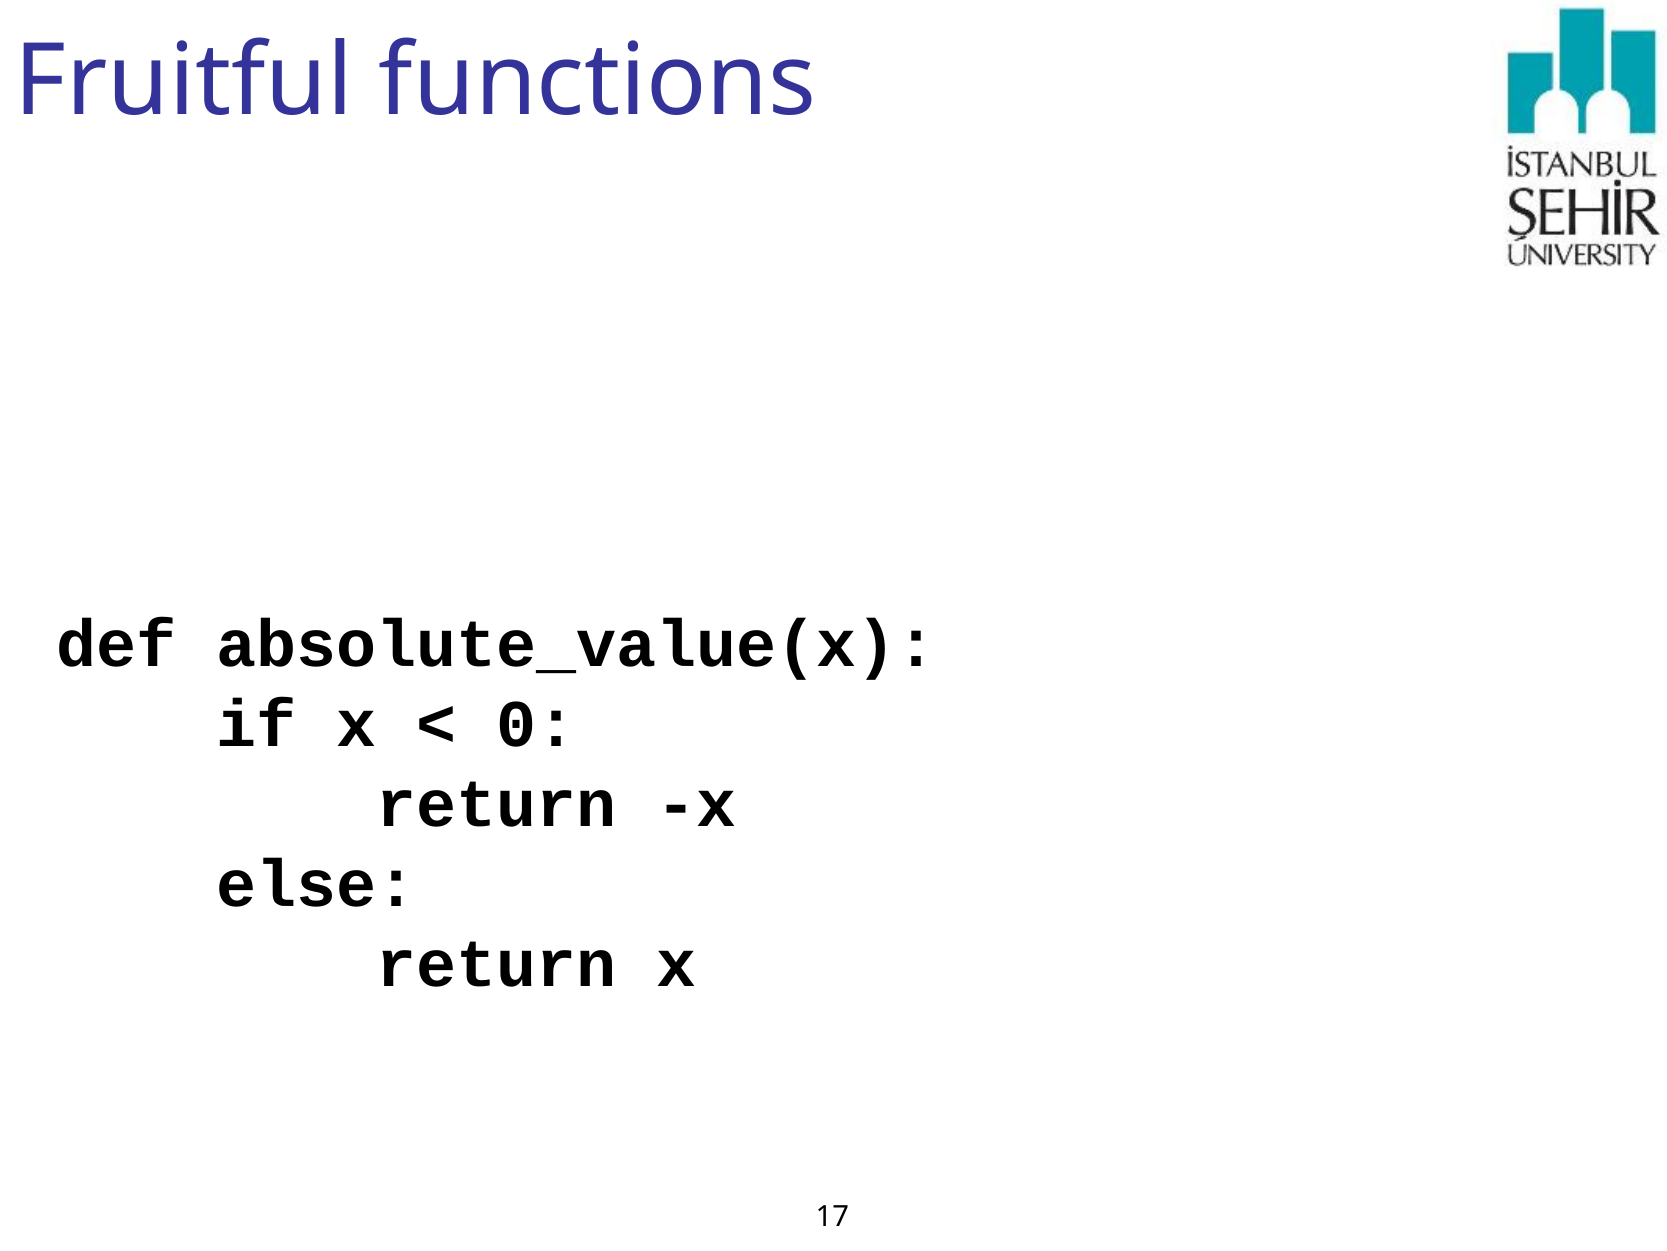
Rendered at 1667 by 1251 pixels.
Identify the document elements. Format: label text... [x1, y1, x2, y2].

title Fruitful functions [8, 8, 1663, 141]
list def absolute_value(x): if x < 0: return -x else: return x [8, 354, 1663, 1246]
text_box 17 [810, 1189, 855, 1236]
picture [1491, 0, 1667, 285]
